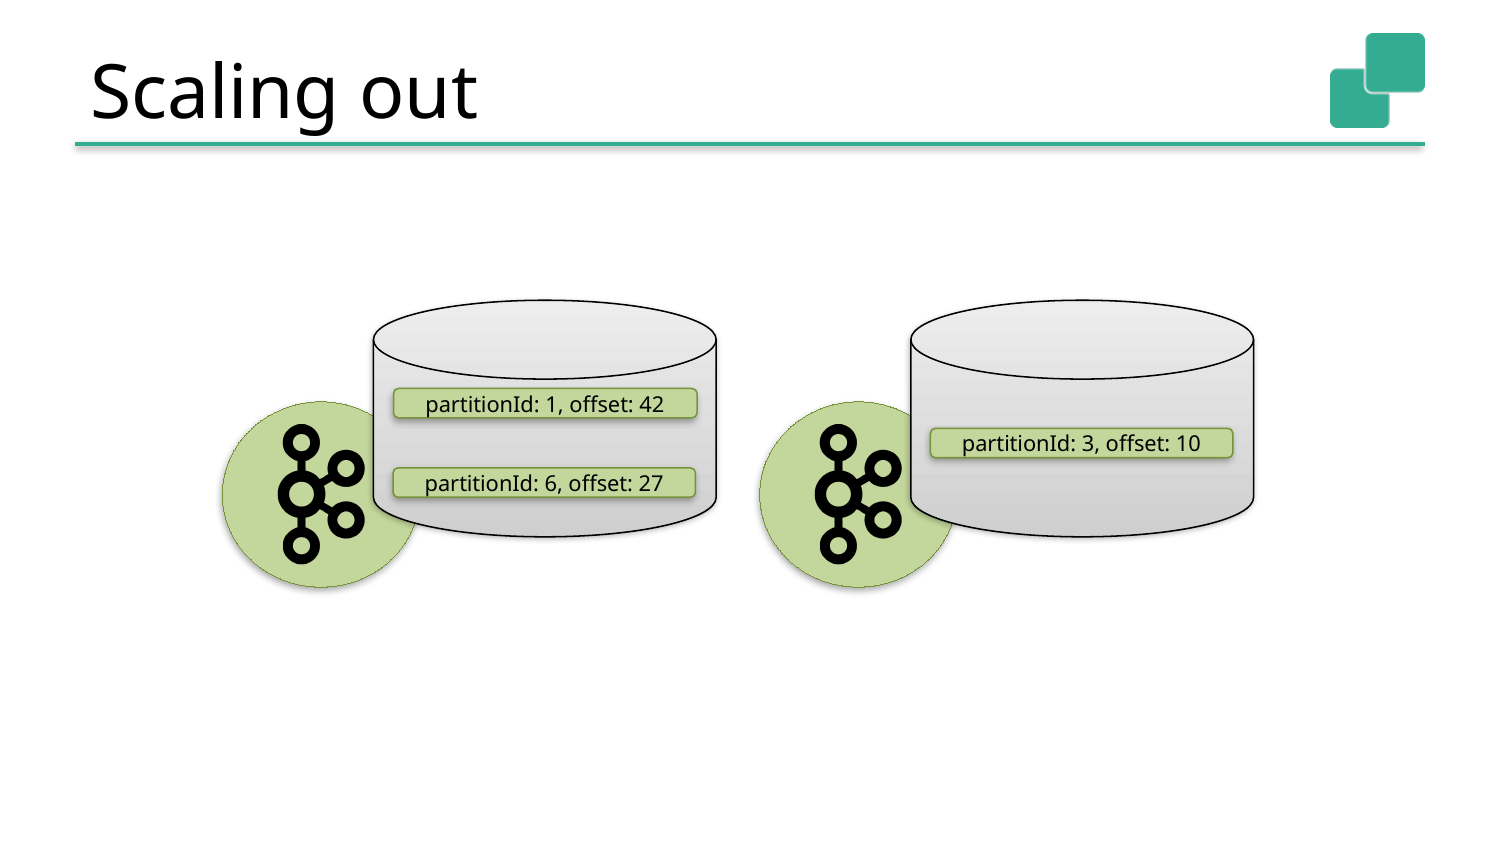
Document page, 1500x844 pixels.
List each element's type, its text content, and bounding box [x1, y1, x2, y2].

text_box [393, 384, 698, 423]
text_box [222, 461, 229, 528]
text_box [828, 401, 888, 406]
title Scaling out [75, 33, 1425, 145]
text_box [759, 461, 766, 528]
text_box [910, 299, 1254, 538]
text_box [291, 401, 351, 406]
picture [771, 407, 946, 582]
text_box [930, 423, 1234, 463]
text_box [373, 299, 717, 538]
picture [234, 407, 408, 582]
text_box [392, 463, 696, 502]
